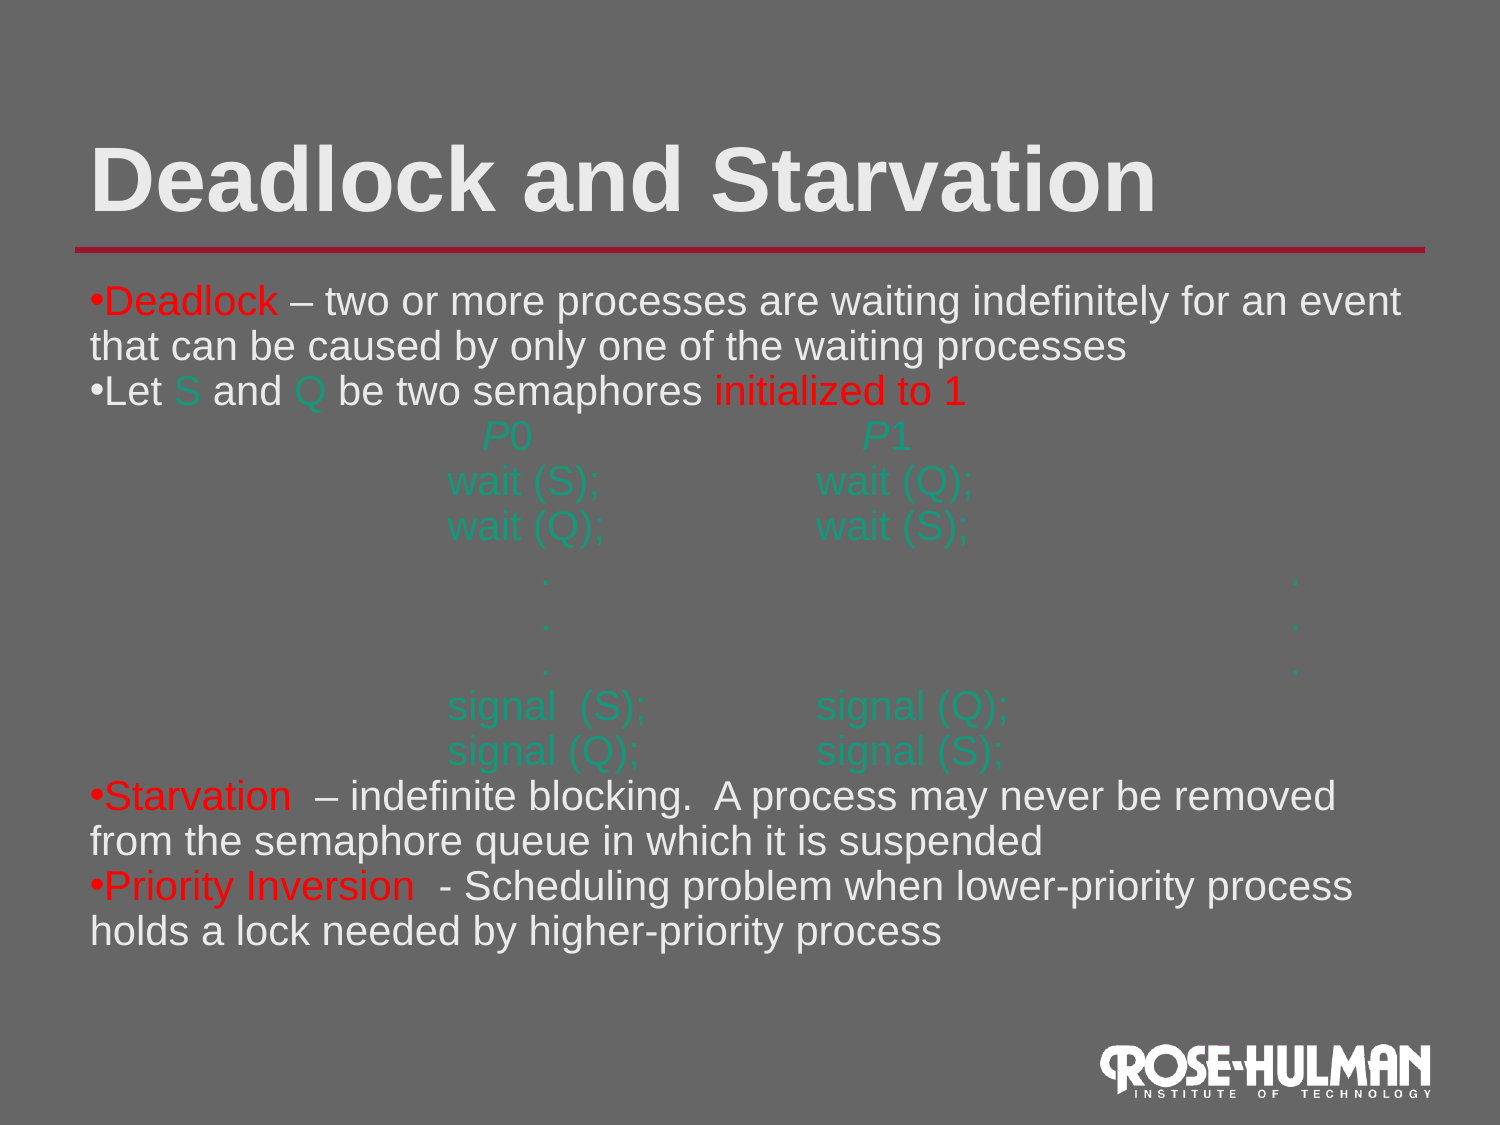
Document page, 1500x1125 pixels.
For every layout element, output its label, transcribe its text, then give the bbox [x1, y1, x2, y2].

text_box Deadlock – two or more processes are waiting indefinitely for an event that can be caused by only one of the waiting processes Let S and Q be two semaphores initialized to 1 P0 P1 wait (S); wait (Q); wait (Q); wait (S); . . . . . . signal (S); signal (Q); signal (Q); signal (S); Starvation – indefinite blocking. A process may never be removed from the semaphore queue in which it is suspended Priority Inversion - Scheduling problem when lower-priority process holds a lock needed by higher-priority process [75, 271, 1425, 1038]
picture [1100, 1044, 1431, 1098]
text_box Deadlock and Starvation [75, 49, 1425, 237]
